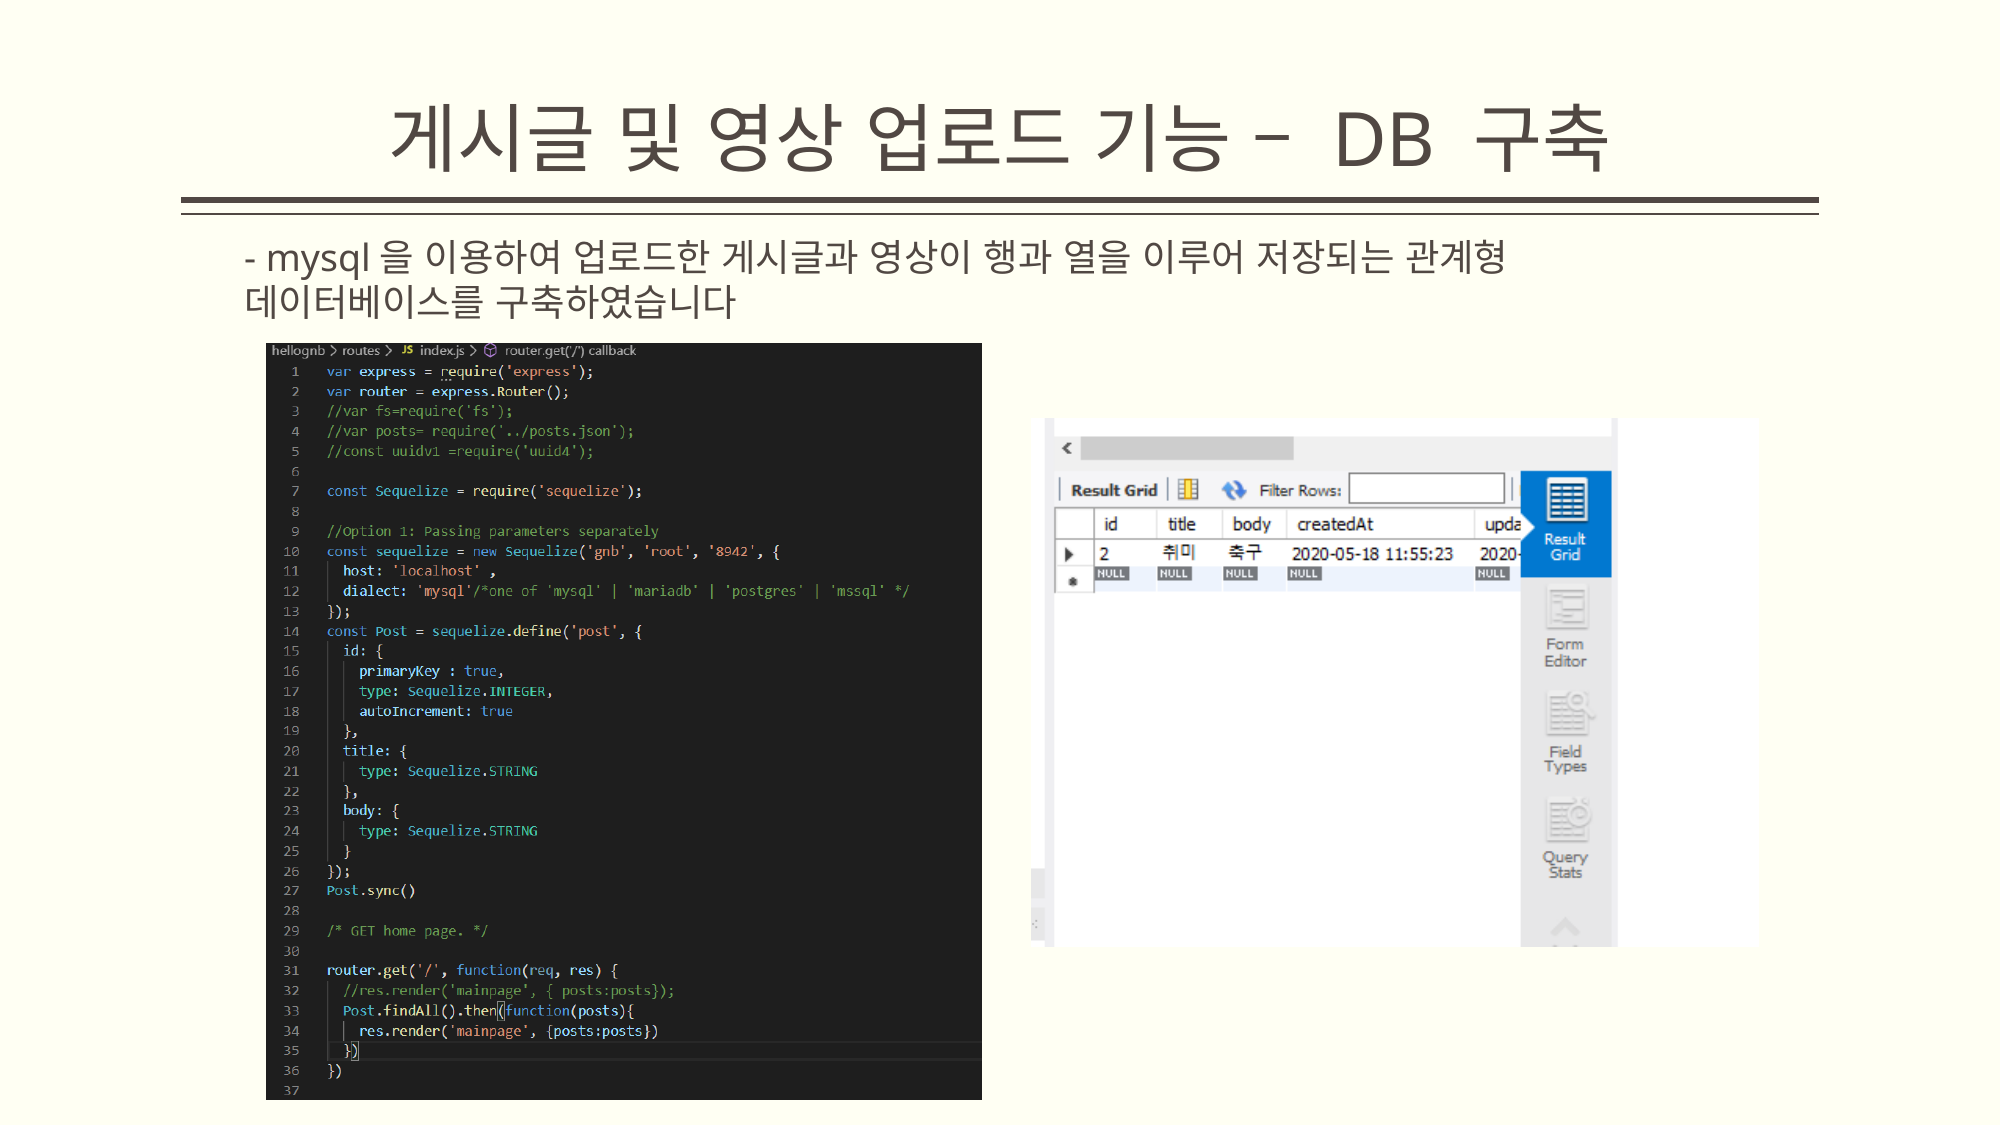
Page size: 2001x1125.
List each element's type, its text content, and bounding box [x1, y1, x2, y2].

text_box 게시글 및 영상 업로드 기능 – DB 구축 [229, 83, 1771, 189]
picture [1031, 418, 1759, 947]
text_box - mysql을 이용하여 업로드한 게시글과 영상이 행과 열을 이루어 저장되는 관계형 데이터베이스를 구축하였습니다 [229, 226, 1771, 332]
picture [266, 343, 982, 1100]
